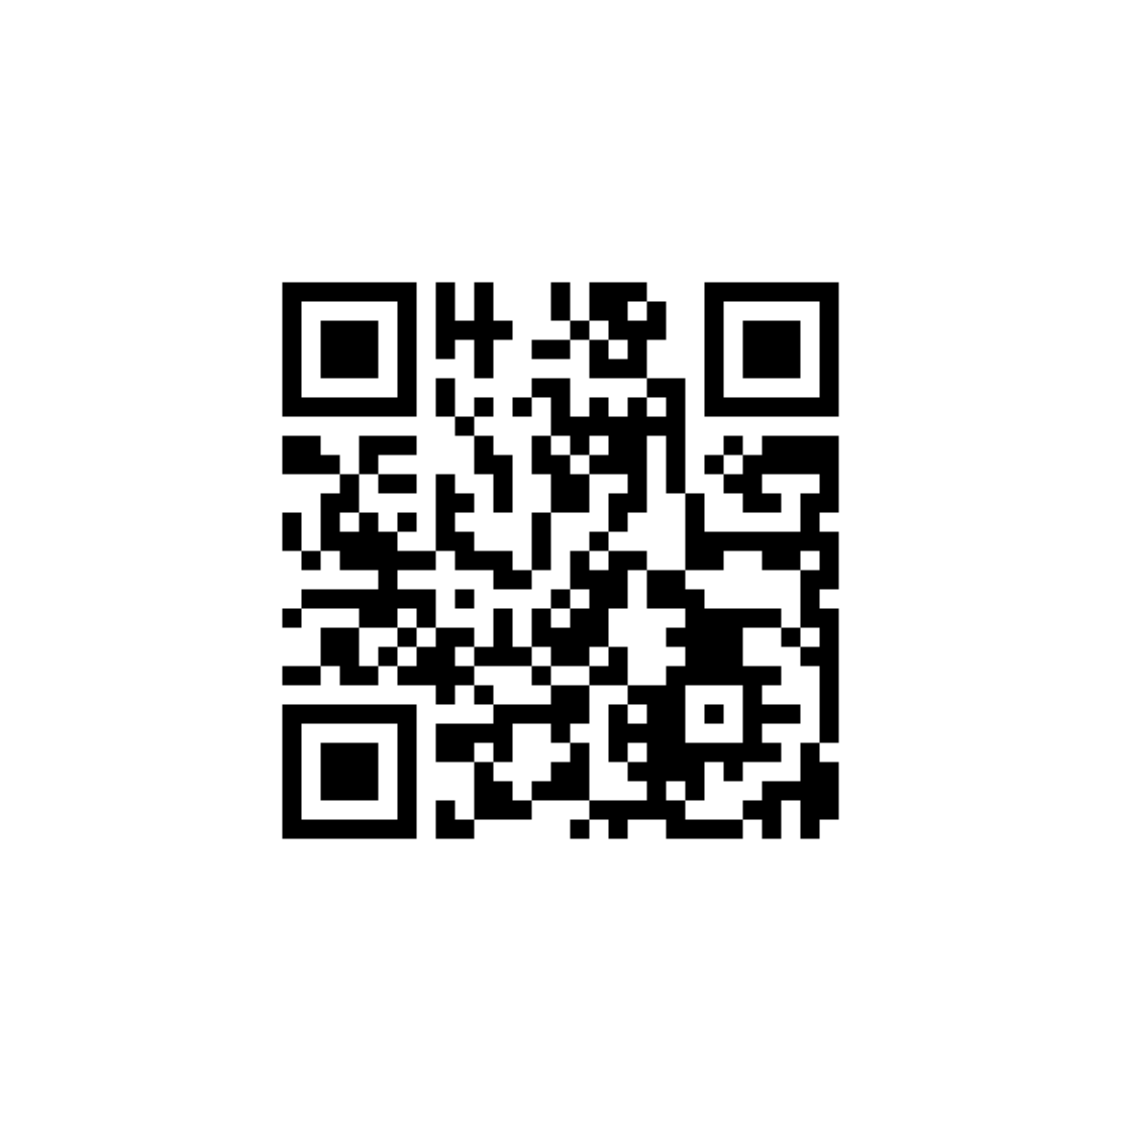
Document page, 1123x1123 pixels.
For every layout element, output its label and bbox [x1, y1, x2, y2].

picture [206, 206, 916, 916]
